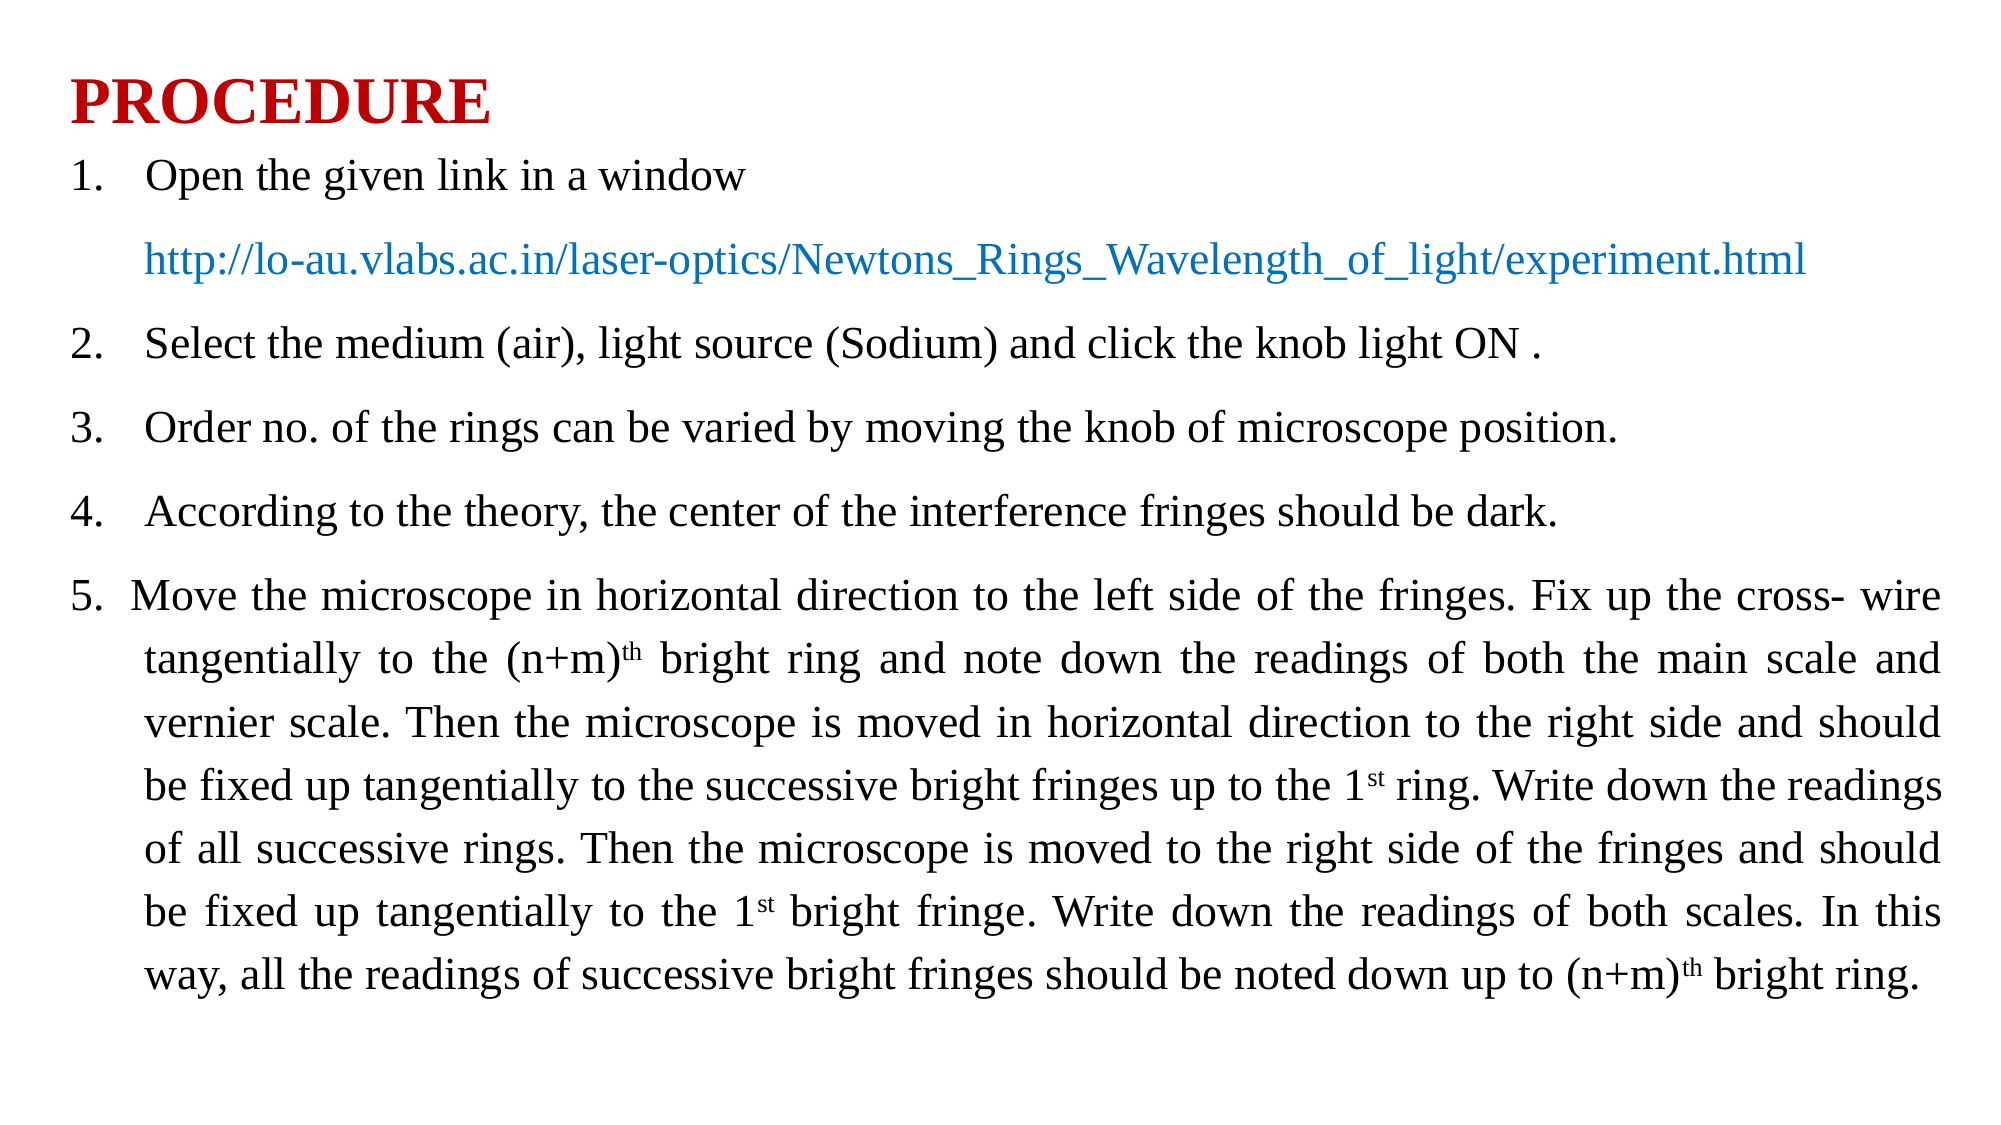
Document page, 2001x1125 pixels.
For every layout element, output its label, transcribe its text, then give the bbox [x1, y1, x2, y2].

text_box PROCEDURE Open the given link in a window http://lo-au.vlabs.ac.in/laser-optics/Newtons_Rings_Wavelength_of_light/experiment.html 2. Select the medium (air), light source (Sodium) and click the knob light ON . 3. Order no. of the rings can be varied by moving the knob of microscope position. 4. According to the theory, the center of the interference fringes should be dark. 5. Move the microscope in horizontal direction to the left side of the fringes. Fix up the cross- wire tangentially to the (n+m)th bright ring and note down the readings of both the main scale and vernier scale. Then the microscope is moved in horizontal direction to the right side and should be fixed up tangentially to the successive bright fringes up to the 1st ring. Write down the readings of all successive rings. Then the microscope is moved to the right side of the fringes and should be fixed up tangentially to the 1st bright fringe. Write down the readings of both scales. In this way, all the readings of successive bright fringes should be noted down up to (n+m)th bright ring. [55, 49, 1959, 1007]
